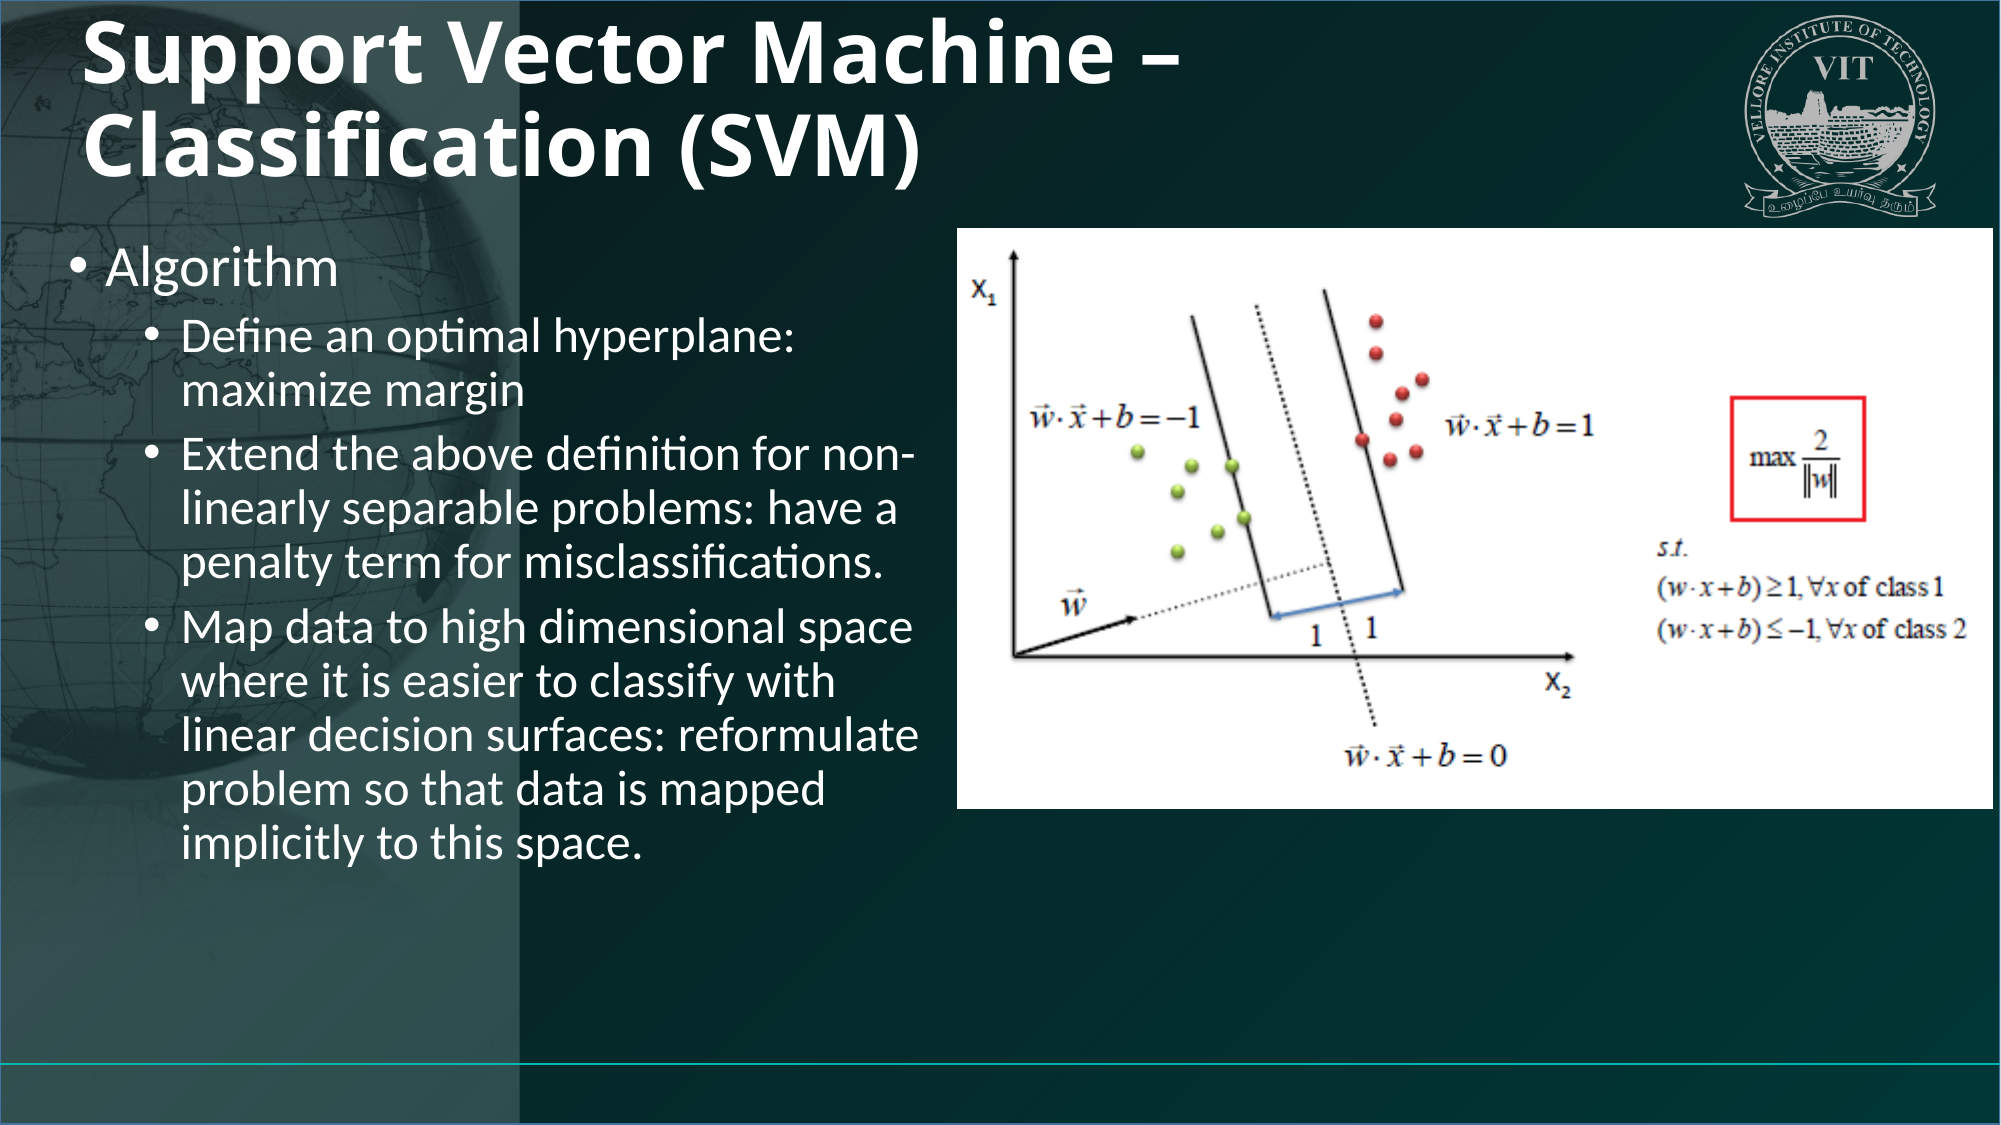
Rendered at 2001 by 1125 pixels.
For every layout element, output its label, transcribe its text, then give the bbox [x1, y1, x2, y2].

title Support Vector Machine – Classification (SVM) [66, 1, 1716, 204]
picture [957, 228, 1993, 810]
list Algorithm Define an optimal hyperplane: maximize margin Extend the above definition for non-linearly separable problems: have a penalty term for misclassifications. Map data to high dimensional space where it is easier to classify with linear decision surfaces: reformulate problem so that data is mapped implicitly to this space. [53, 228, 955, 1014]
